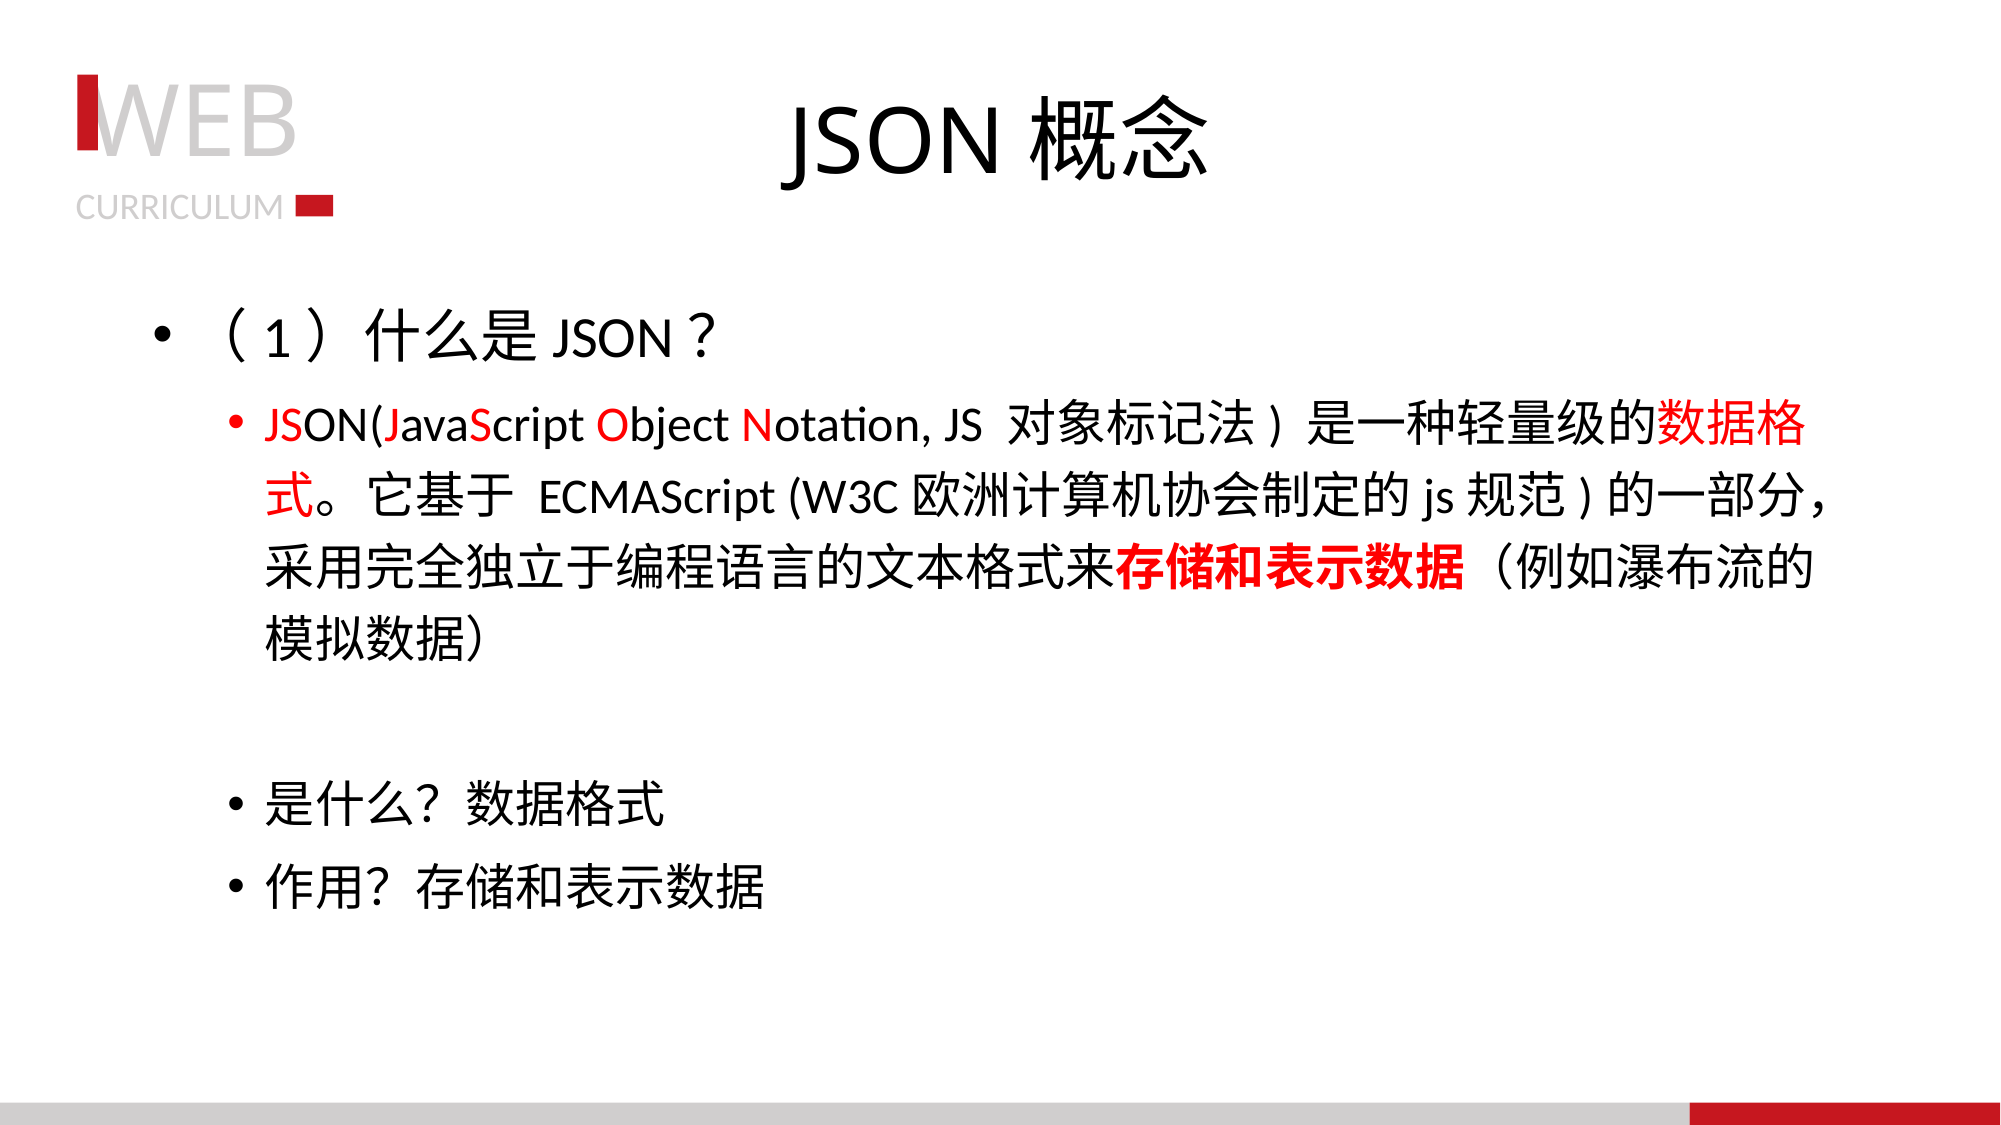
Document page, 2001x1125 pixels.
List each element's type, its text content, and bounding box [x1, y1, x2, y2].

title JSON概念 [137, 59, 1863, 228]
list （1）什么是JSON？ JSON(JavaScript Object Notation, JS 对象标记法) 是一种轻量级的数据格式。它基于 ECMAScript (W3C欧洲计算机协会制定的js规范)的一部分，采用完全独立于编程语言的文本格式来存储和表示数据（例如瀑布流的模拟数据） 是什么？数据格式 作用？存储和表示数据 [137, 277, 1863, 992]
